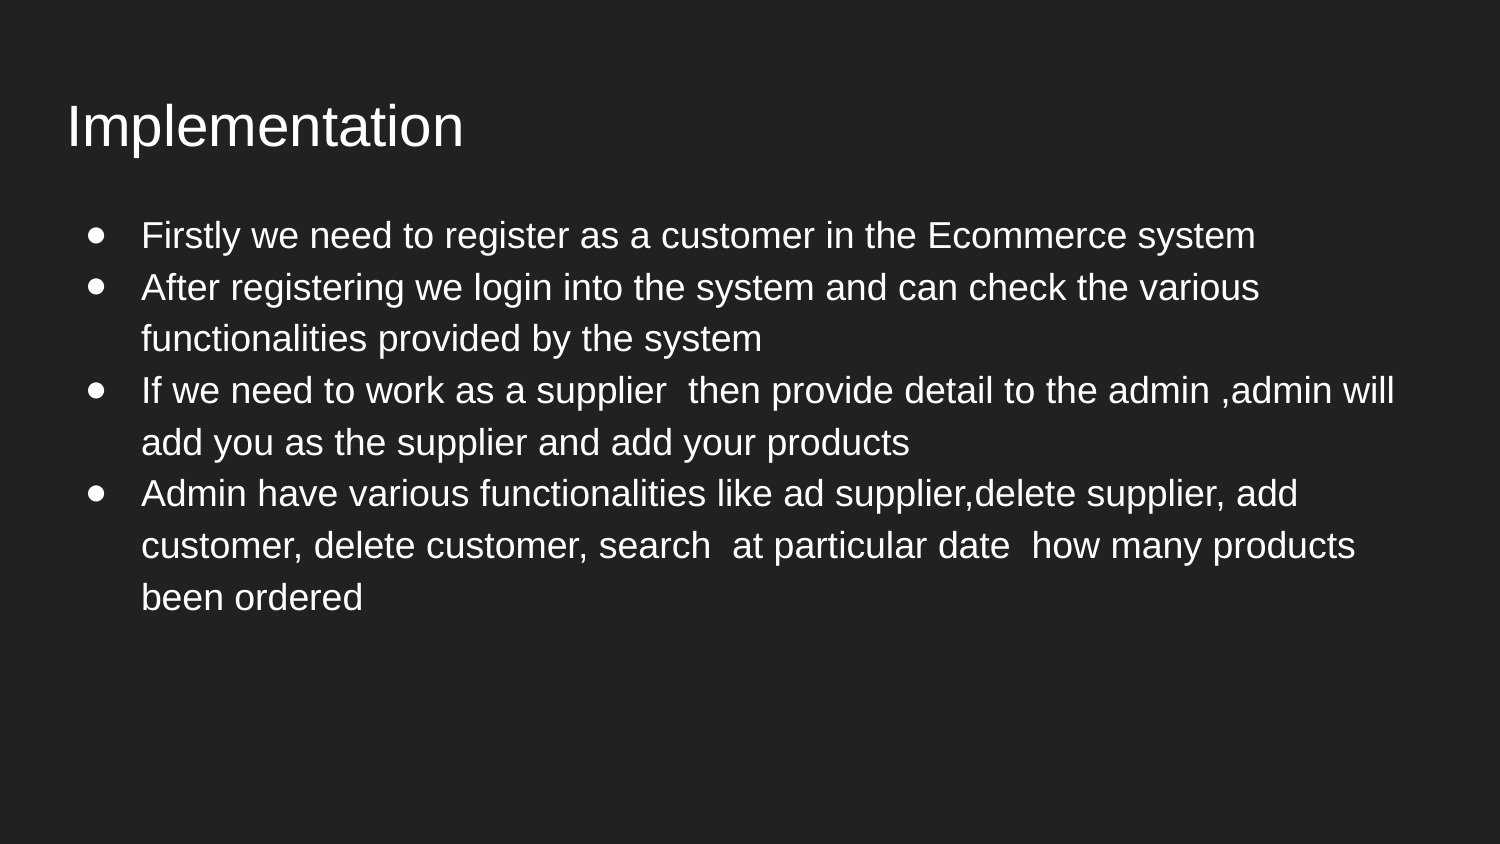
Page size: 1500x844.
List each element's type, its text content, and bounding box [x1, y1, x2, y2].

title Implementation [51, 72, 1449, 167]
list Firstly we need to register as a customer in the Ecommerce system After registering we login into the system and can check the various functionalities provided by the system If we need to work as a supplier then provide detail to the admin ,admin will add you as the supplier and add your products Admin have various functionalities like ad supplier,delete supplier, add customer, delete customer, search at particular date how many products been ordered [51, 189, 1449, 750]
